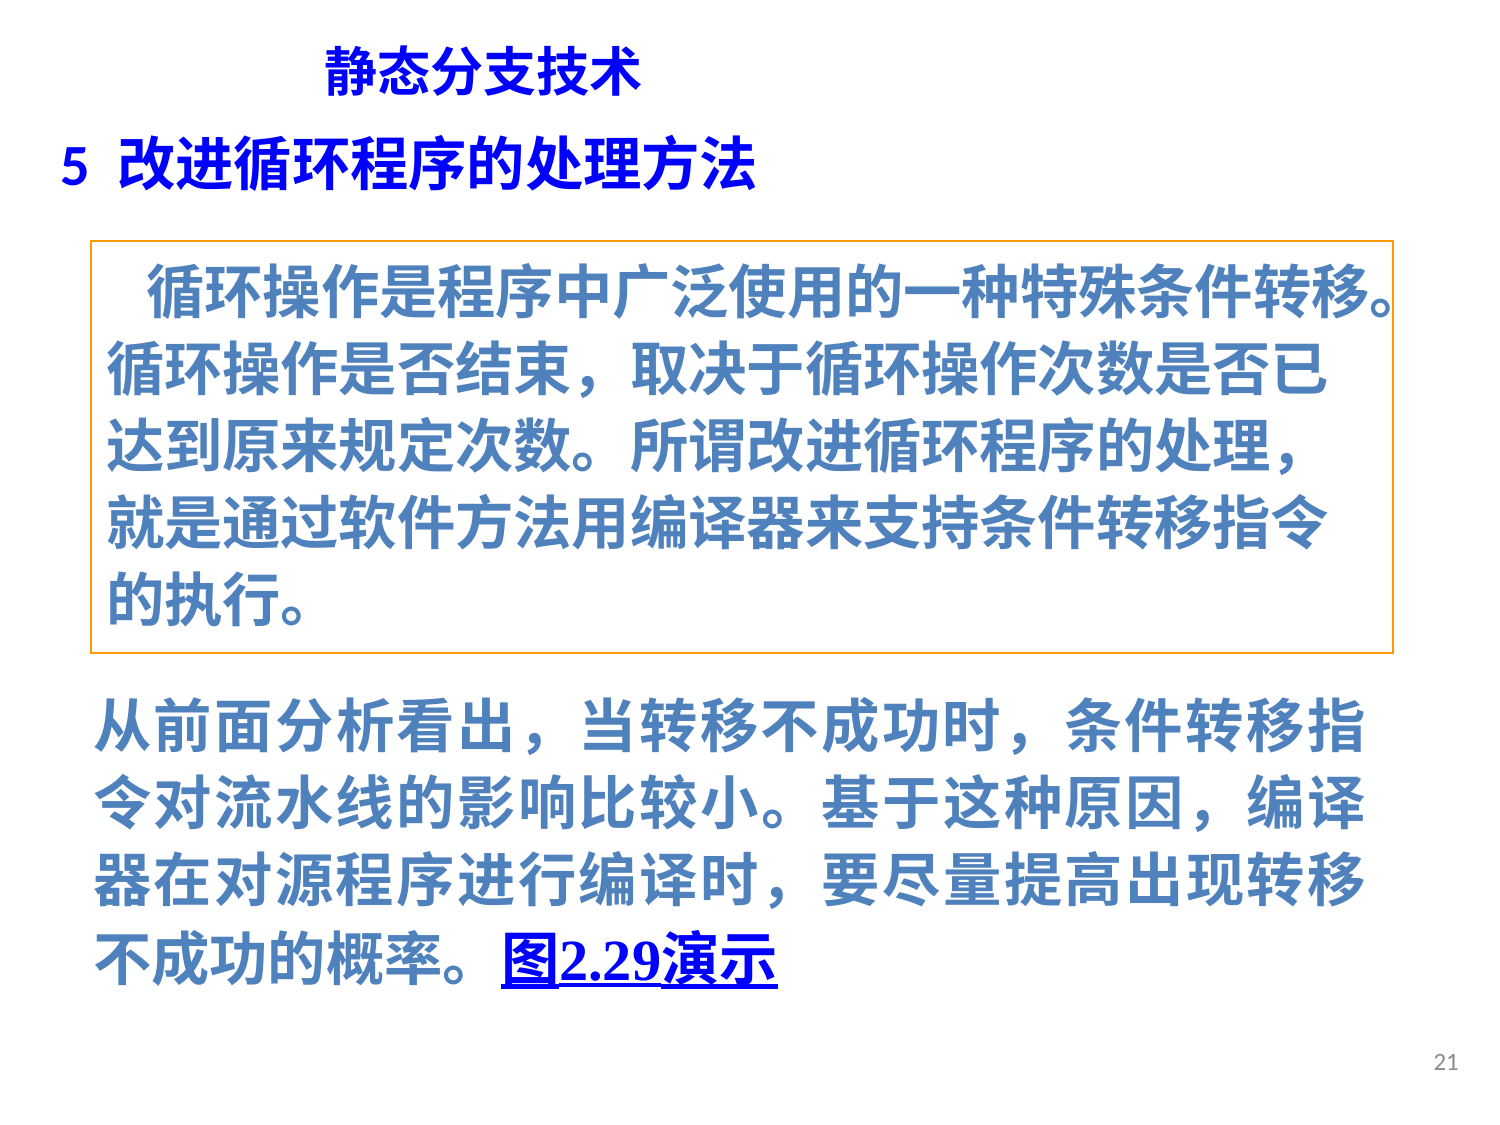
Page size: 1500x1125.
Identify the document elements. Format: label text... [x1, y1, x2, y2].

text_box 从前面分析看出，当转移不成功时，条件转移指令对流水线的影响比较小。基于这种原因，编译器在对源程序进行编译时，要尽量提高出现转移不成功的概率。图2.29演示 [78, 674, 1382, 1010]
subtitle 5 改进循环程序的处理方法 [45, 112, 846, 213]
text_box 循环操作是程序中广泛使用的一种特殊条件转移。循环操作是否结束，取决于循环操作次数是否已达到原来规定次数。所谓改进循环程序的处理，就是通过软件方法用编译器来支持条件转移指令的执行。 [90, 240, 1394, 653]
title 静态分支技术 [53, 31, 914, 110]
slide_number 21 [1161, 1022, 1474, 1098]
